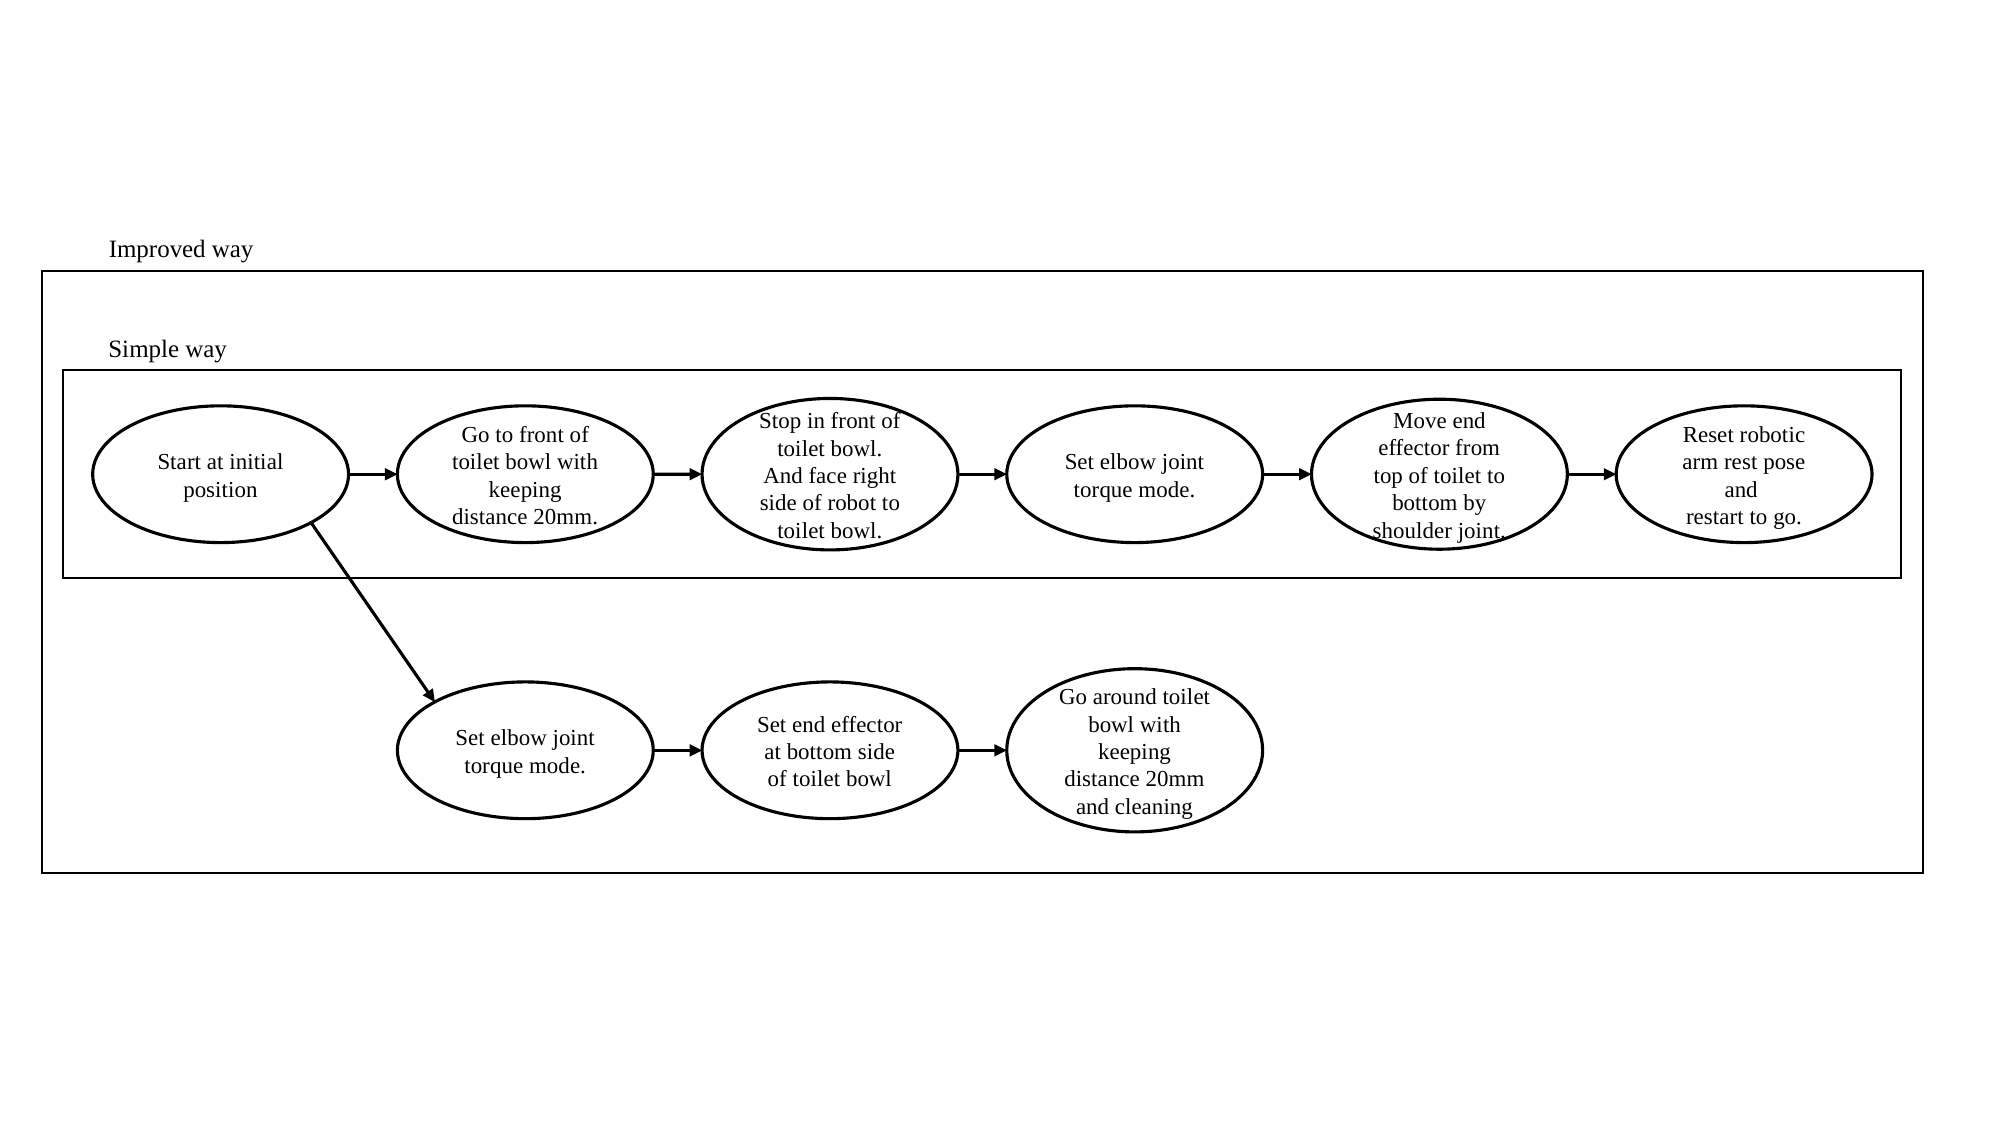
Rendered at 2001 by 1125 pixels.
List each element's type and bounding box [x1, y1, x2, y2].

text_box [41, 225, 1923, 873]
